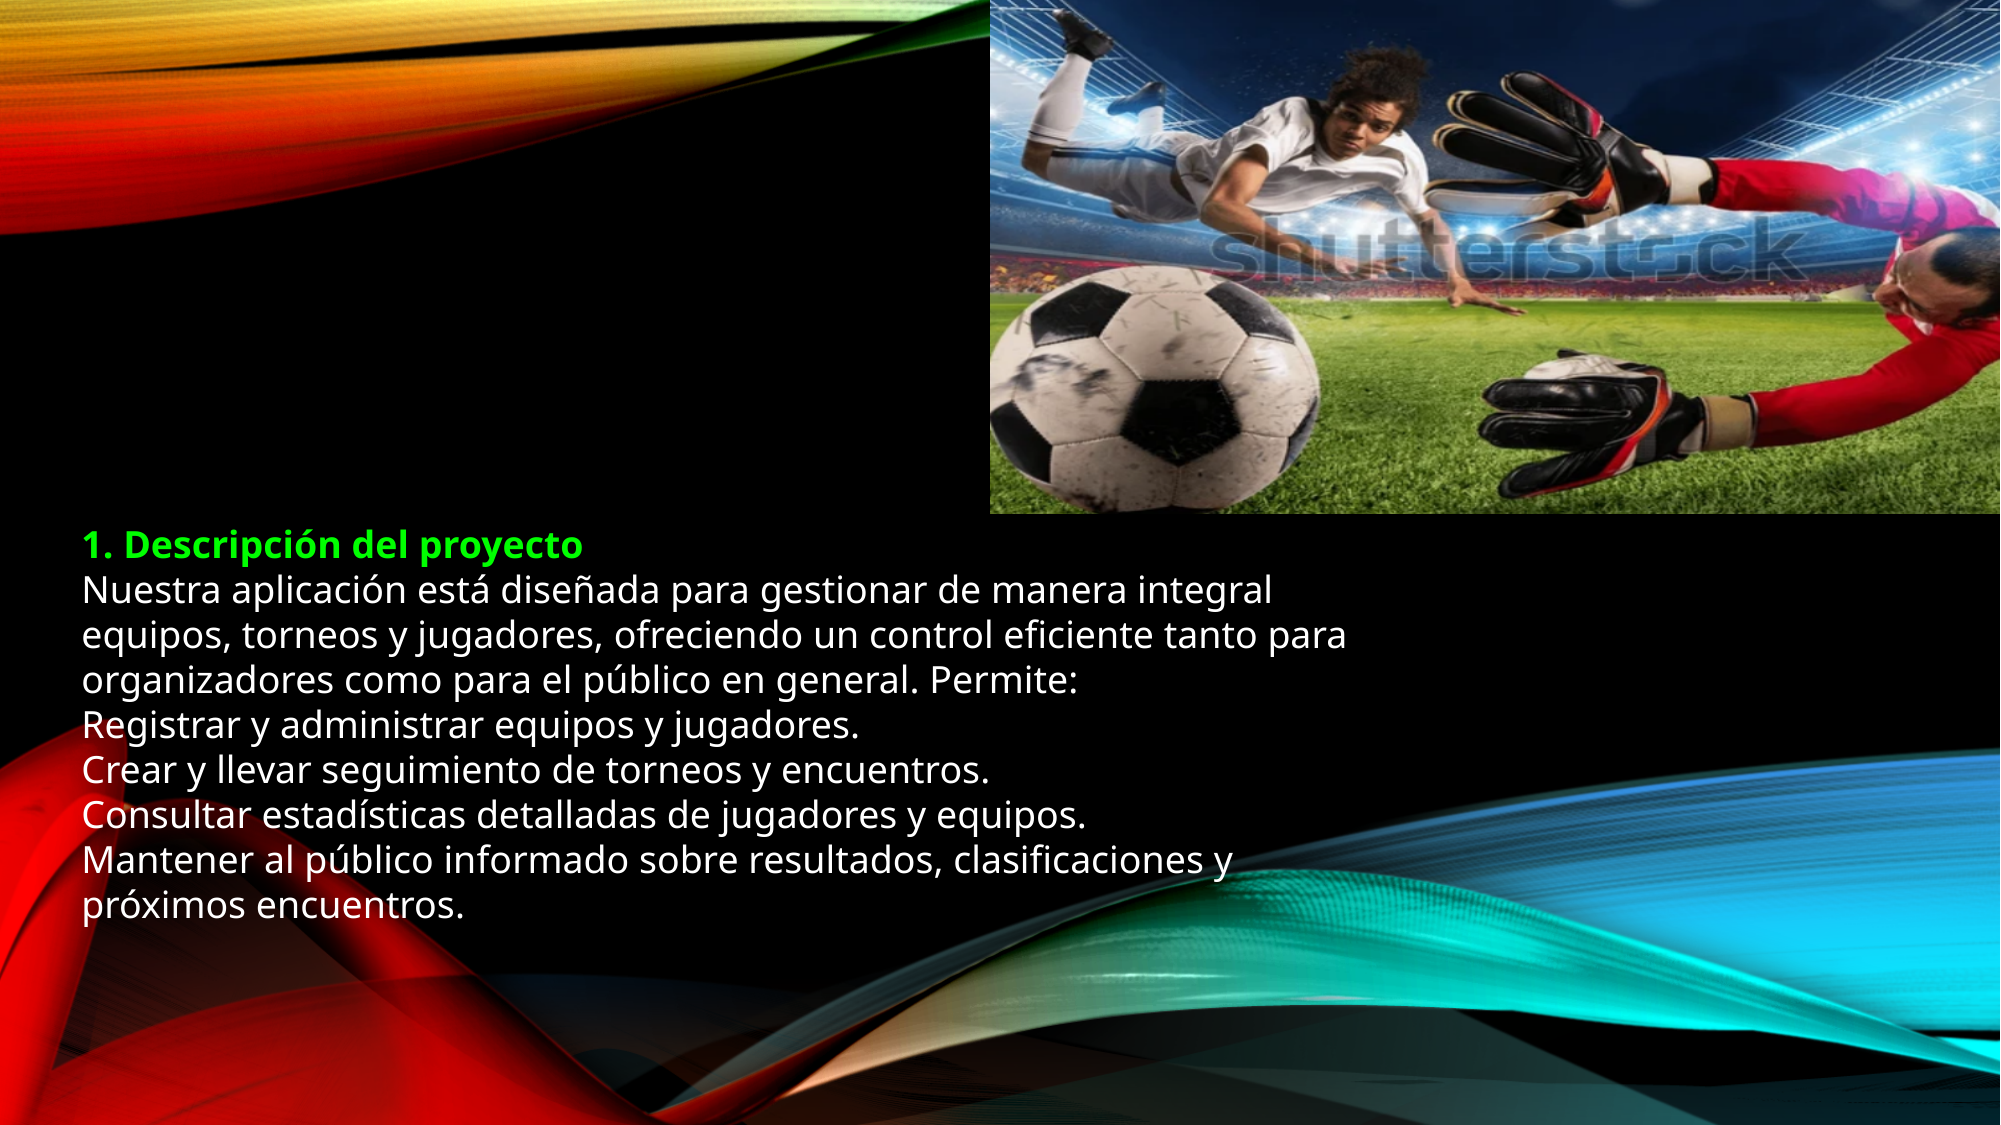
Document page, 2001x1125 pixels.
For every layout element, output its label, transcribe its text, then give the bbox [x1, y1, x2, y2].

picture [0, 0, 2000, 515]
text_box 1. Descripción del proyecto Nuestra aplicación está diseñada para gestionar de manera integral equipos, torneos y jugadores, ofreciendo un control eficiente tanto para organizadores como para el público en general. Permite: Registrar y administrar equipos y jugadores. Crear y llevar seguimiento de torneos y encuentros. Consultar estadísticas detalladas de jugadores y equipos. Mantener al público informado sobre resultados, clasificaciones y próximos encuentros. [66, 513, 1395, 934]
picture [0, 717, 2000, 1125]
